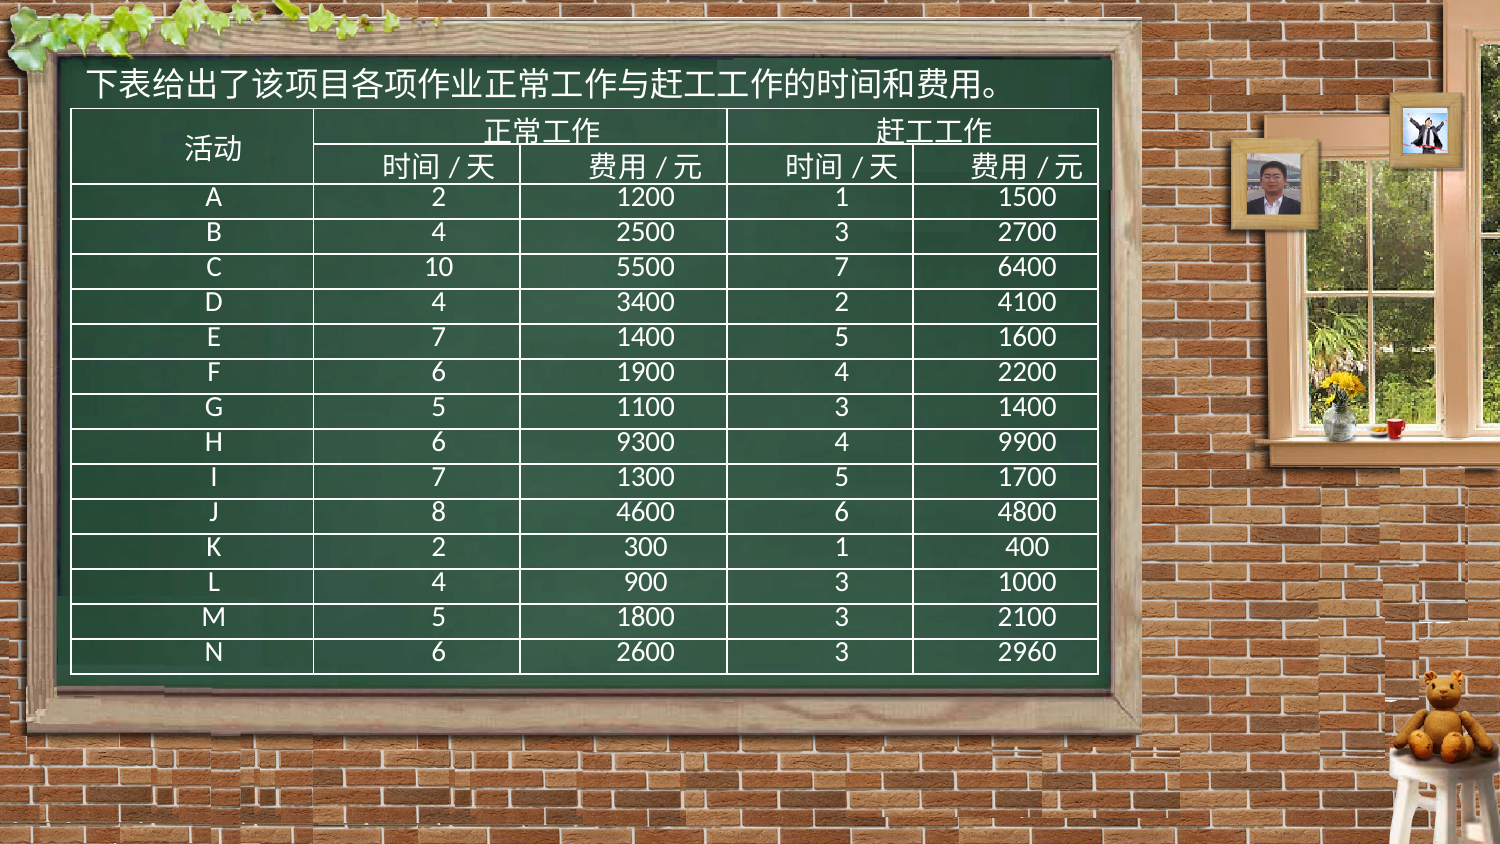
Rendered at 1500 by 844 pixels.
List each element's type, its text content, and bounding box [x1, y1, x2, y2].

table_cell 8 [314, 500, 519, 533]
table_cell 1 [728, 185, 912, 218]
table_cell 4 [728, 430, 912, 463]
table_cell 5 [314, 395, 519, 428]
table_cell K [72, 535, 313, 568]
table_cell 300 [521, 535, 726, 568]
table_cell B [72, 220, 313, 253]
table_cell 900 [521, 570, 726, 603]
table_cell 1400 [914, 395, 1097, 428]
table_cell 2500 [521, 220, 726, 253]
table_cell 3400 [521, 290, 726, 323]
table_cell C [72, 255, 313, 288]
table_cell H [72, 430, 313, 463]
table_cell 2 [314, 535, 519, 568]
table_cell 400 [914, 535, 1097, 568]
table_cell 4100 [914, 290, 1097, 323]
table_cell 10 [314, 255, 519, 288]
table_cell E [72, 325, 313, 358]
table_cell 5 [314, 605, 519, 638]
table_cell M [72, 605, 313, 638]
table_cell I [72, 465, 313, 498]
table_cell 1500 [914, 185, 1097, 218]
table_cell 1400 [521, 325, 726, 358]
table_cell 费用/元 [521, 145, 726, 183]
table_cell 4 [728, 360, 912, 393]
table_header 赶工工作 [728, 109, 1097, 143]
table_cell 费用/元 [914, 145, 1097, 183]
table_cell G [72, 395, 313, 428]
table_cell 3 [728, 220, 912, 253]
table_cell 2 [314, 185, 519, 218]
table_cell 时间/天 [314, 145, 519, 183]
table_cell 9300 [521, 430, 726, 463]
table_cell 5500 [521, 255, 726, 288]
table_cell 4 [314, 220, 519, 253]
table_cell 7 [314, 325, 519, 358]
table_cell 6 [314, 360, 519, 393]
table_cell 6400 [914, 255, 1097, 288]
table_header 正常工作 [314, 109, 726, 143]
table_cell F [72, 360, 313, 393]
table_cell 2 [728, 290, 912, 323]
table_cell 2700 [914, 220, 1097, 253]
table_cell 2960 [914, 640, 1097, 673]
table_cell 3 [728, 605, 912, 638]
table_cell 1200 [521, 185, 726, 218]
table_cell 5 [728, 325, 912, 358]
table_cell 3 [728, 570, 912, 603]
table_cell 1700 [914, 465, 1097, 498]
table_cell 6 [314, 430, 519, 463]
table_cell 5 [728, 465, 912, 498]
table_cell 4800 [914, 500, 1097, 533]
table_cell 1600 [914, 325, 1097, 358]
table_cell 时间/天 [728, 145, 912, 183]
table_cell 7 [728, 255, 912, 288]
table_cell 2200 [914, 360, 1097, 393]
table_cell 1900 [521, 360, 726, 393]
table_cell D [72, 290, 313, 323]
picture [0, 0, 1500, 844]
table_cell 6 [728, 500, 912, 533]
table_cell 2600 [521, 640, 726, 673]
table_cell 4600 [521, 500, 726, 533]
table_cell J [72, 500, 313, 533]
text_box 下表给出了该项目各项作业正常工作与赶工工作的时间和费用。 [70, 55, 1099, 108]
table_cell 3 [728, 640, 912, 673]
table_cell 7 [314, 465, 519, 498]
table_header 活动 [72, 109, 313, 183]
table_cell 1000 [914, 570, 1097, 603]
table_cell 1100 [521, 395, 726, 428]
table_cell 3 [728, 395, 912, 428]
table_cell 1800 [521, 605, 726, 638]
table_cell 2100 [914, 605, 1097, 638]
table_cell N [72, 640, 313, 673]
table_cell 9900 [914, 430, 1097, 463]
table_cell 4 [314, 570, 519, 603]
table_cell 1 [728, 535, 912, 568]
table_cell A [72, 185, 313, 218]
table_cell 1300 [521, 465, 726, 498]
table_cell 4 [314, 290, 519, 323]
table_cell L [72, 570, 313, 603]
table_cell 6 [314, 640, 519, 673]
